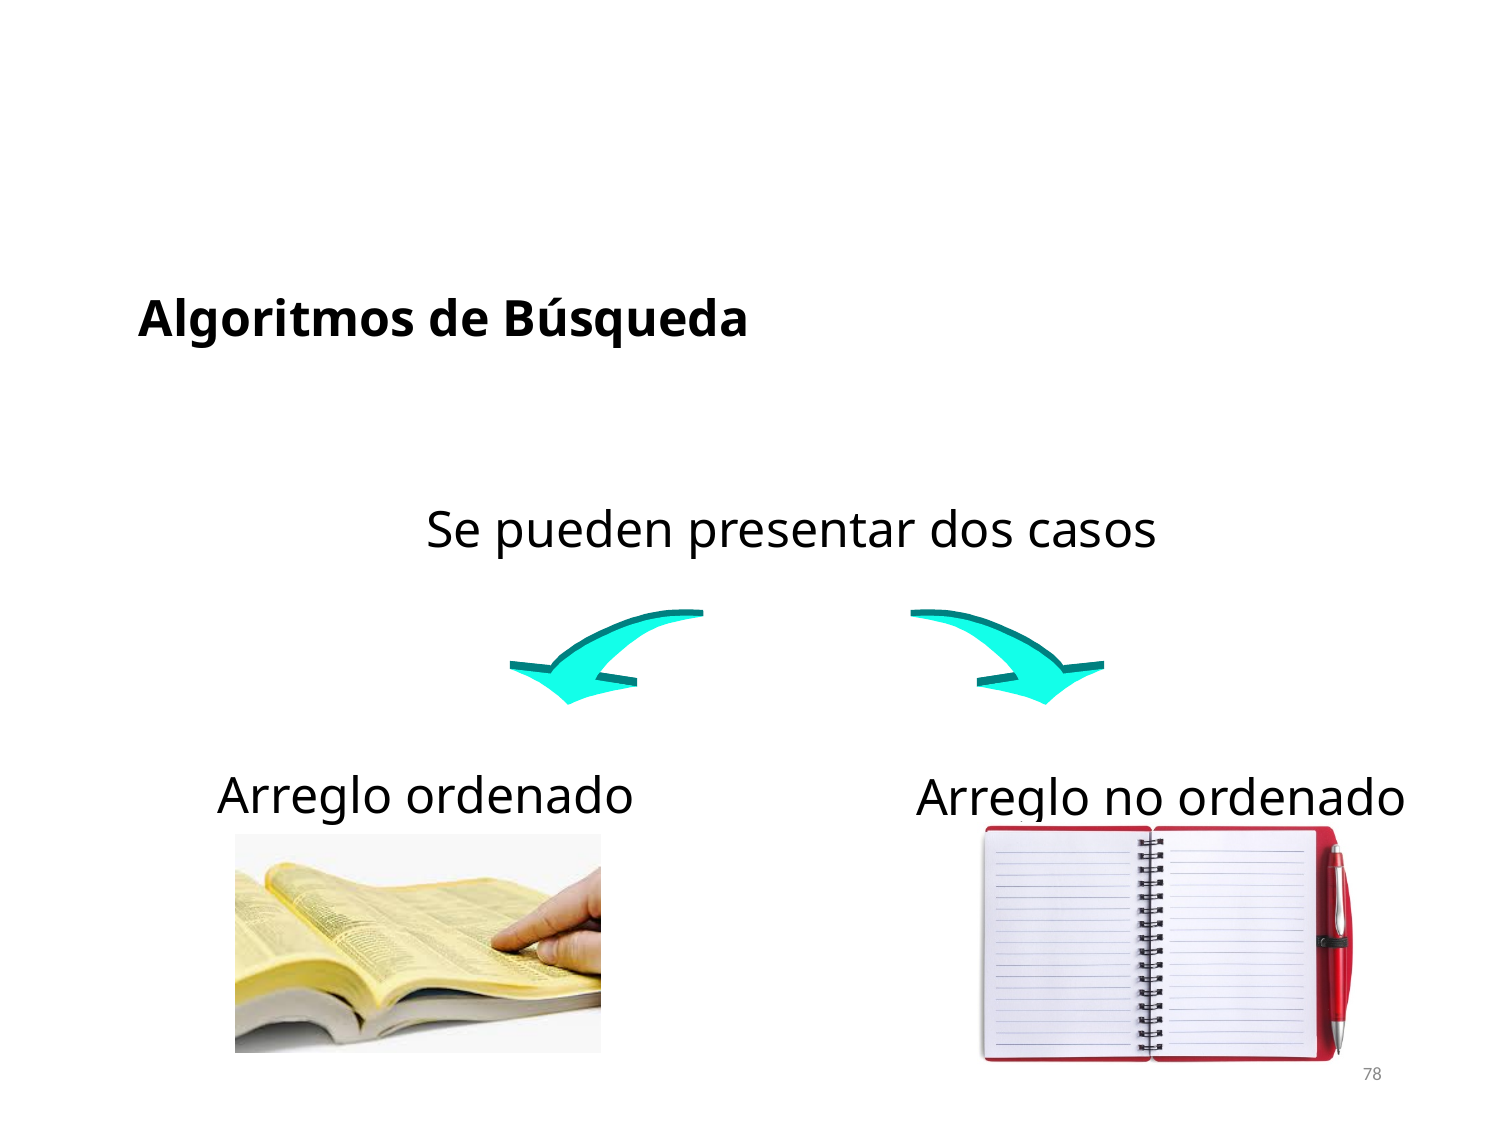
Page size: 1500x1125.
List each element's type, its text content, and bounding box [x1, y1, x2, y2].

picture [235, 834, 601, 1053]
text_box Se pueden presentar dos casos [411, 489, 1173, 565]
text_box Arreglo ordenado [202, 756, 650, 832]
slide_number 78 [1059, 1042, 1397, 1103]
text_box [509, 609, 704, 705]
picture [977, 822, 1357, 1065]
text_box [910, 609, 1105, 705]
text_box Arreglo no ordenado [901, 758, 1422, 834]
text_box Algoritmos de Búsqueda [123, 278, 928, 354]
